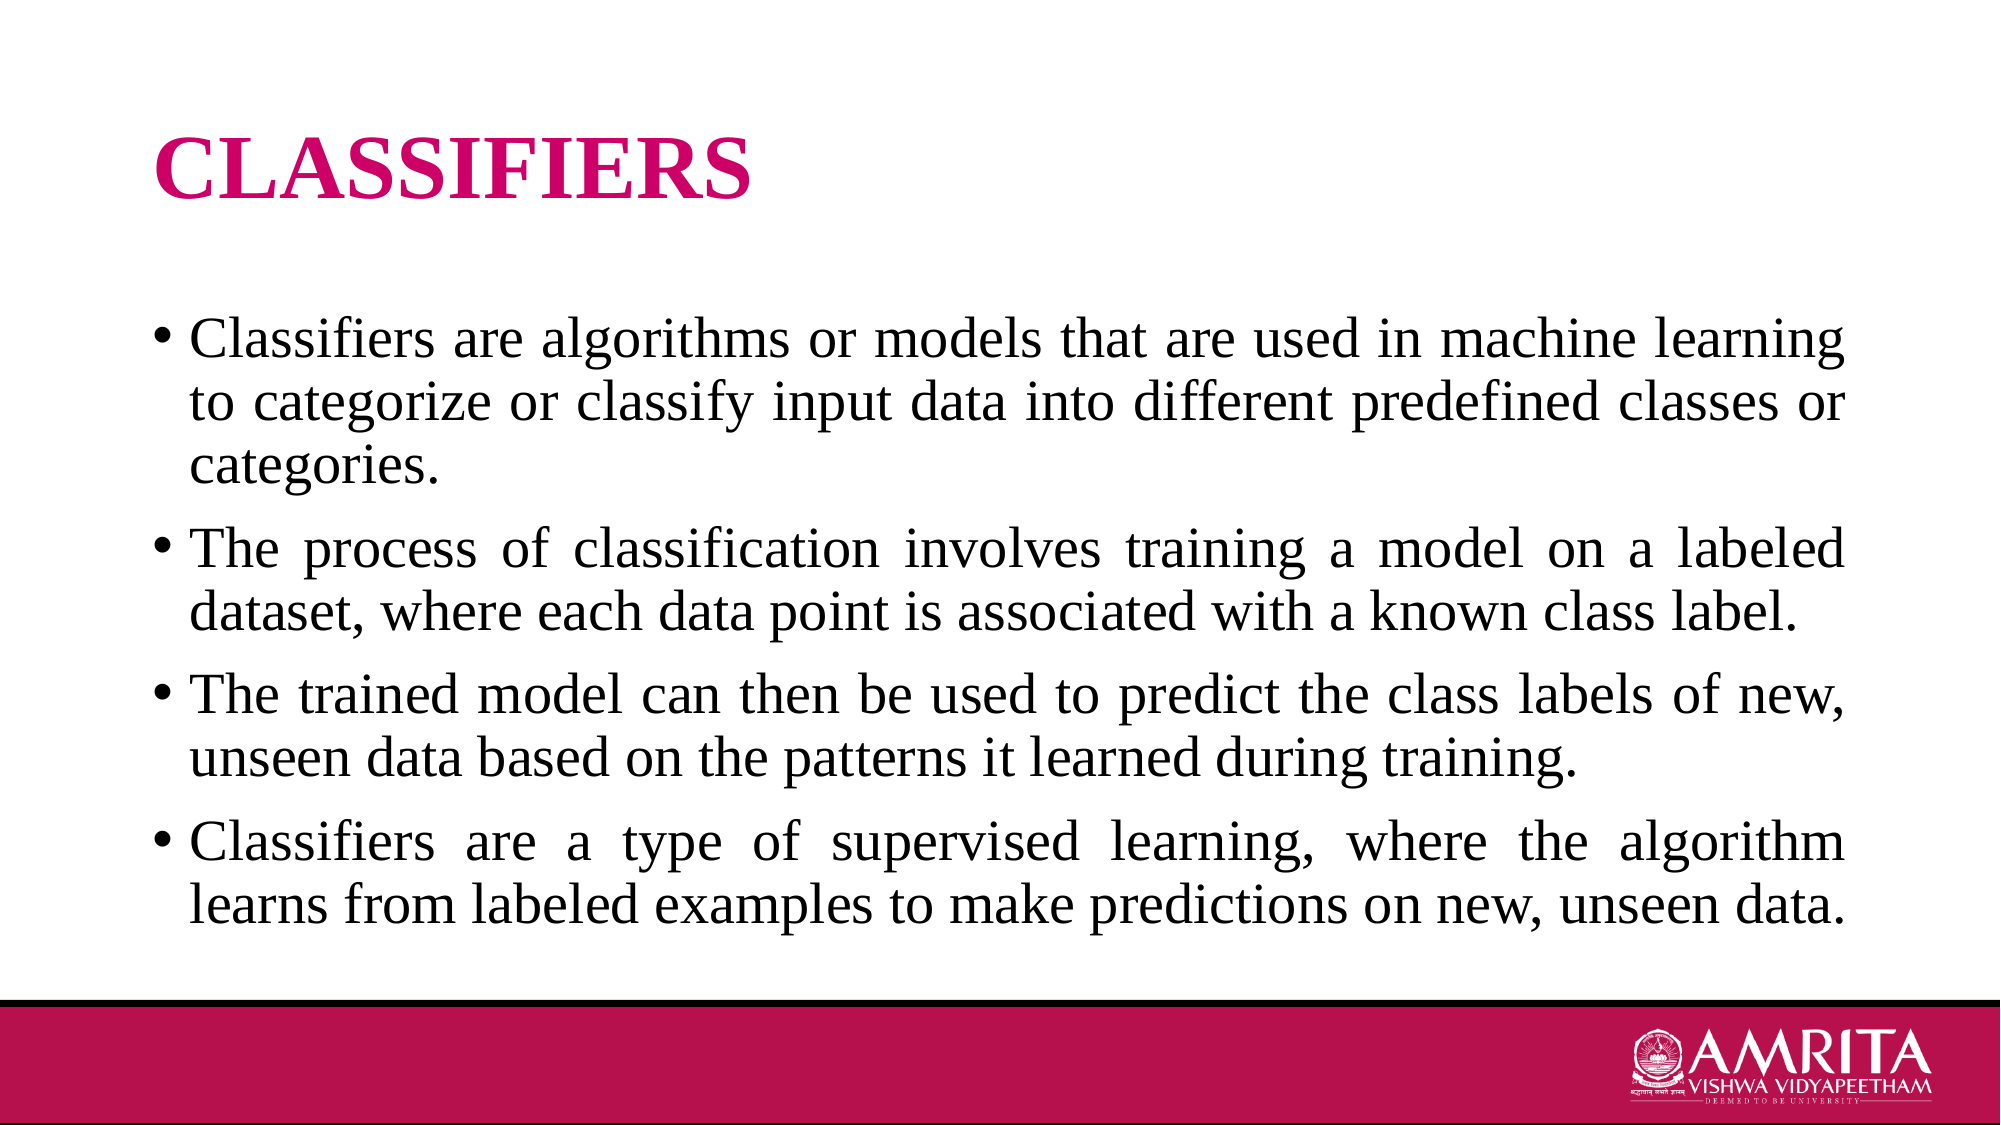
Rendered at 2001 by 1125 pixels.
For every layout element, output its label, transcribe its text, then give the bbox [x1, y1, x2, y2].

list Classifiers are algorithms or models that are used in machine learning to categorize or classify input data into different predefined classes or categories. The process of classification involves training a model on a labeled dataset, where each data point is associated with a known class label. The trained model can then be used to predict the class labels of new, unseen data based on the patterns it learned during training. Classifiers are a type of supervised learning, where the algorithm learns from labeled examples to make predictions on new, unseen data. [137, 299, 1863, 1014]
title CLASSIFIERS [137, 59, 1863, 278]
picture [1622, 1011, 1940, 1113]
